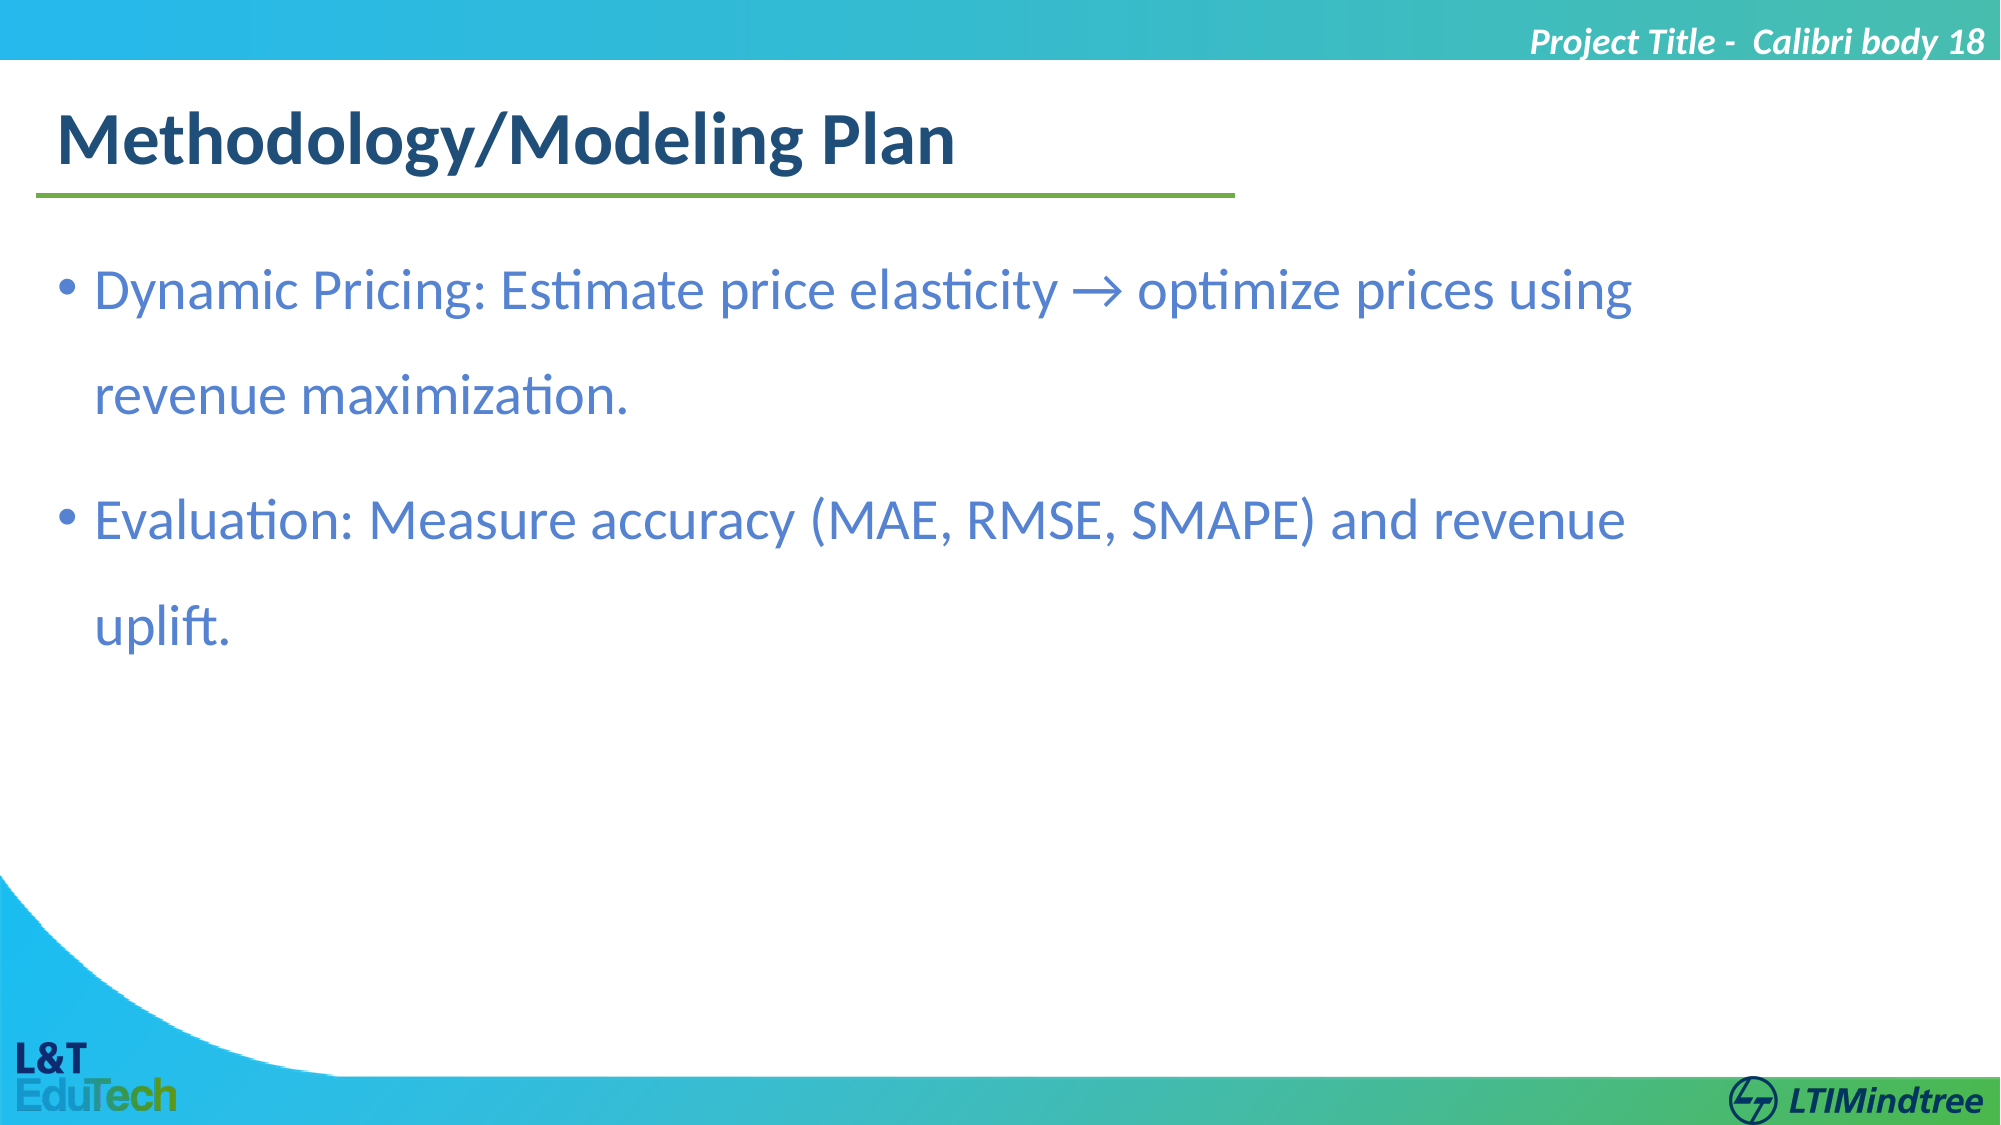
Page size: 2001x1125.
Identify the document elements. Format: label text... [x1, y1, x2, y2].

text_box Methodology/Modeling Plan [41, 82, 1785, 188]
list Dynamic Pricing: Estimate price elasticity → optimize prices using revenue maximization. Evaluation: Measure accuracy (MAE, RMSE, SMAPE) and revenue uplift. [41, 208, 1785, 889]
text_box Project Title - Calibri body 18 [999, 9, 2000, 114]
picture [0, 875, 2000, 1125]
